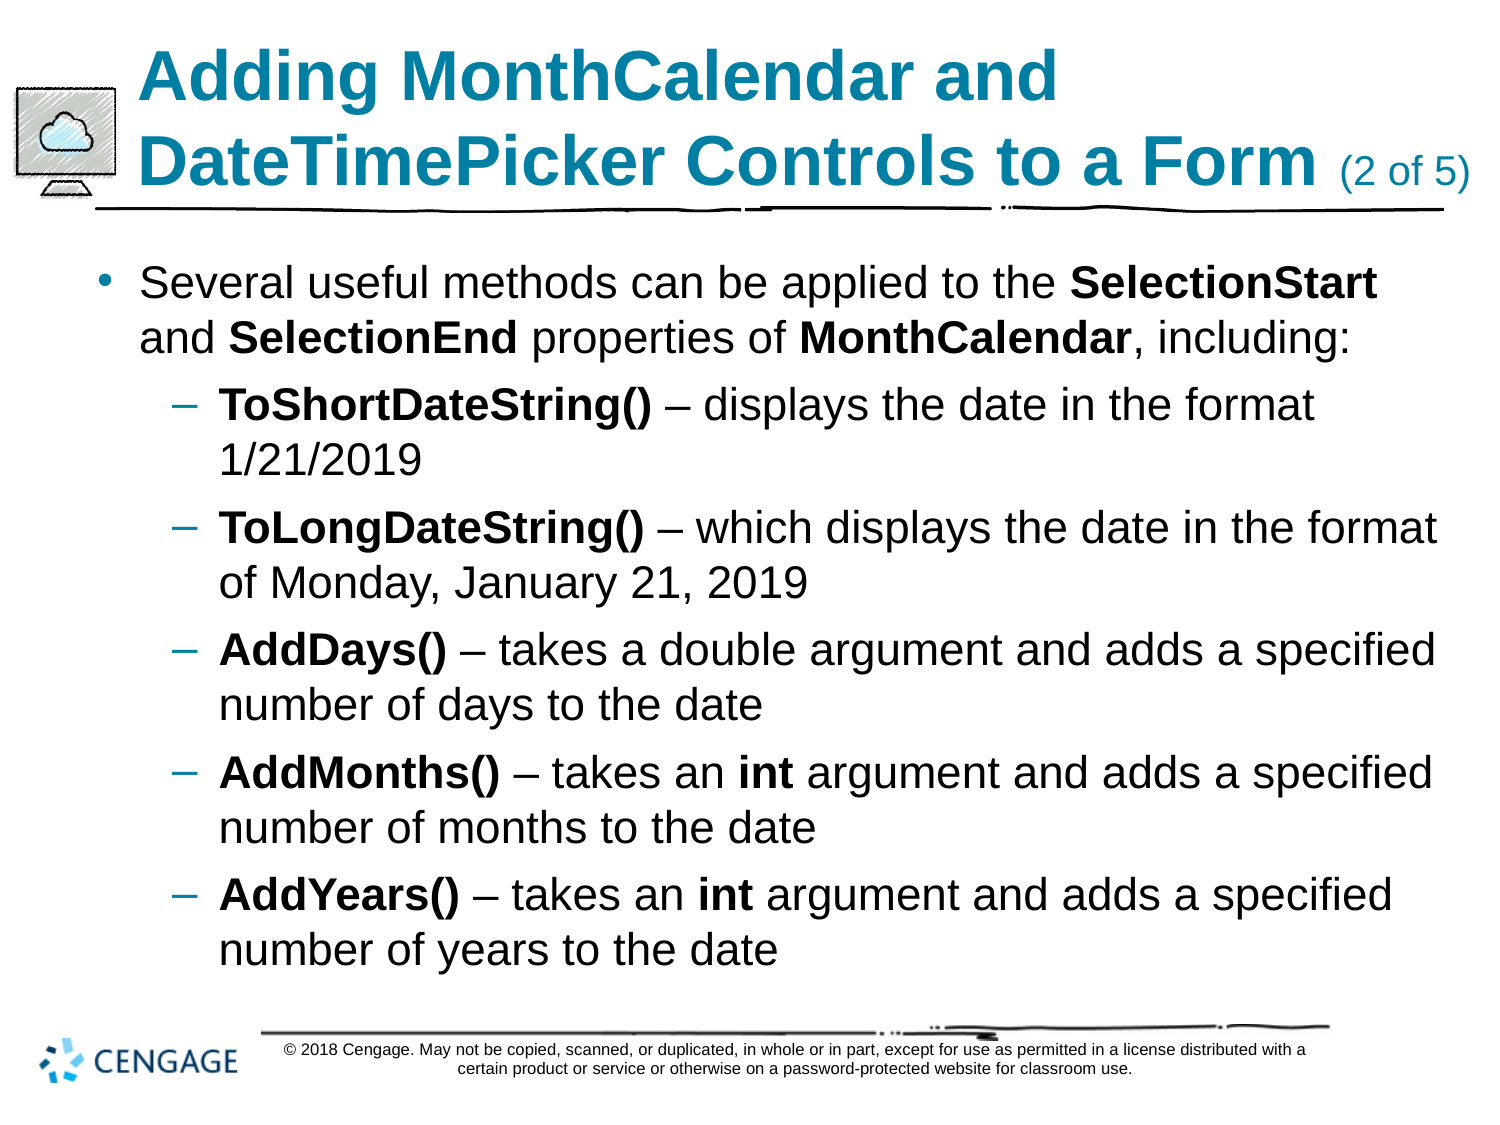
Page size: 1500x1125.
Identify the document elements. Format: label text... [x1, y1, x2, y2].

picture [19, 1024, 250, 1096]
picture [13, 86, 117, 201]
list Several useful methods can be applied to the SelectionStart and SelectionEnd properties of MonthCalendar, including: ToShortDateString() – displays the date in the format 1/21/2019 ToLongDateString() – which displays the date in the format of Monday, January 21, 2019 AddDays() – takes a double argument and adds a specified number of days to the date AddMonths() – takes an int argument and adds a specified number of months to the date AddYears() – takes an int argument and adds a specified number of years to the date [97, 252, 1450, 1000]
title Adding MonthCalendar and DateTimePicker Controls to a Form (2 of 5) [137, 28, 1475, 200]
picture [261, 1024, 1331, 1040]
list © 2018 Cengage. May not be copied, scanned, or duplicated, in whole or in part, except for use as permitted in a license distributed with a certain product or service or otherwise on a password-protected website for classroom use. [261, 1040, 1331, 1089]
picture [95, 205, 1444, 213]
